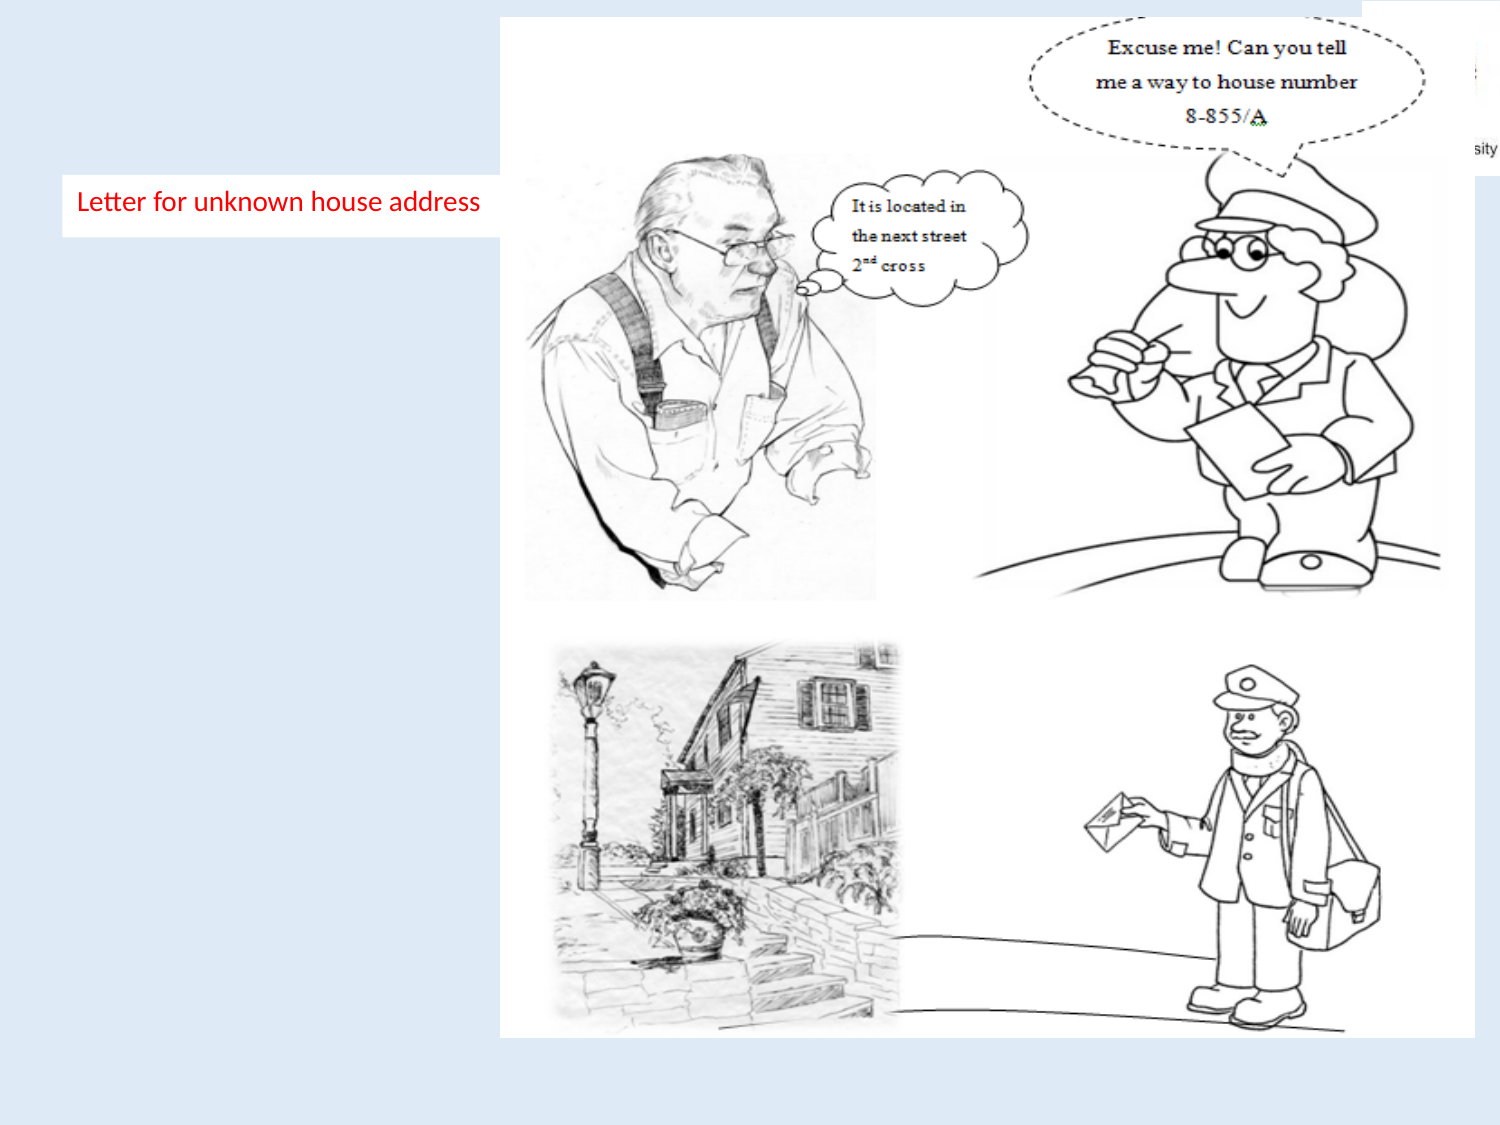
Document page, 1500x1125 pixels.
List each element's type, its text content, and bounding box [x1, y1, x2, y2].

picture [499, 1, 1500, 1038]
text_box Letter for unknown house address [62, 174, 499, 238]
